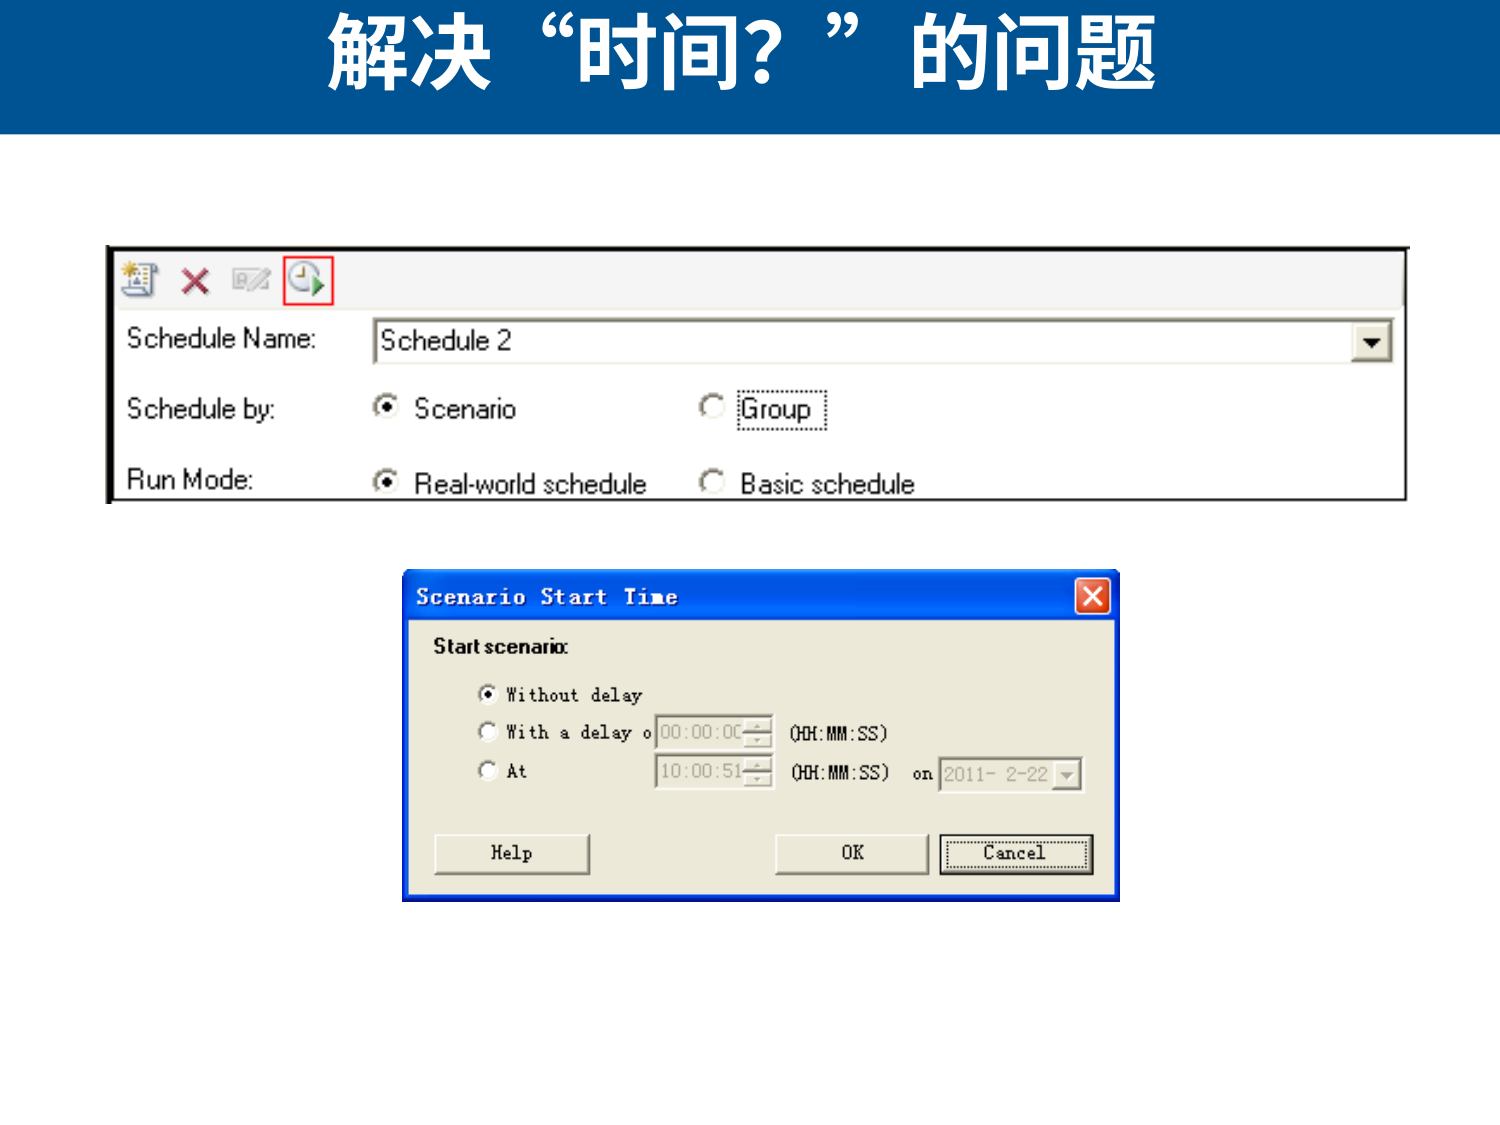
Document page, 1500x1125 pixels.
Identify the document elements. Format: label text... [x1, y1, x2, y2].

title 解决“时间？”的问题 [2, 0, 1483, 135]
picture [104, 244, 1410, 504]
picture [401, 569, 1121, 902]
